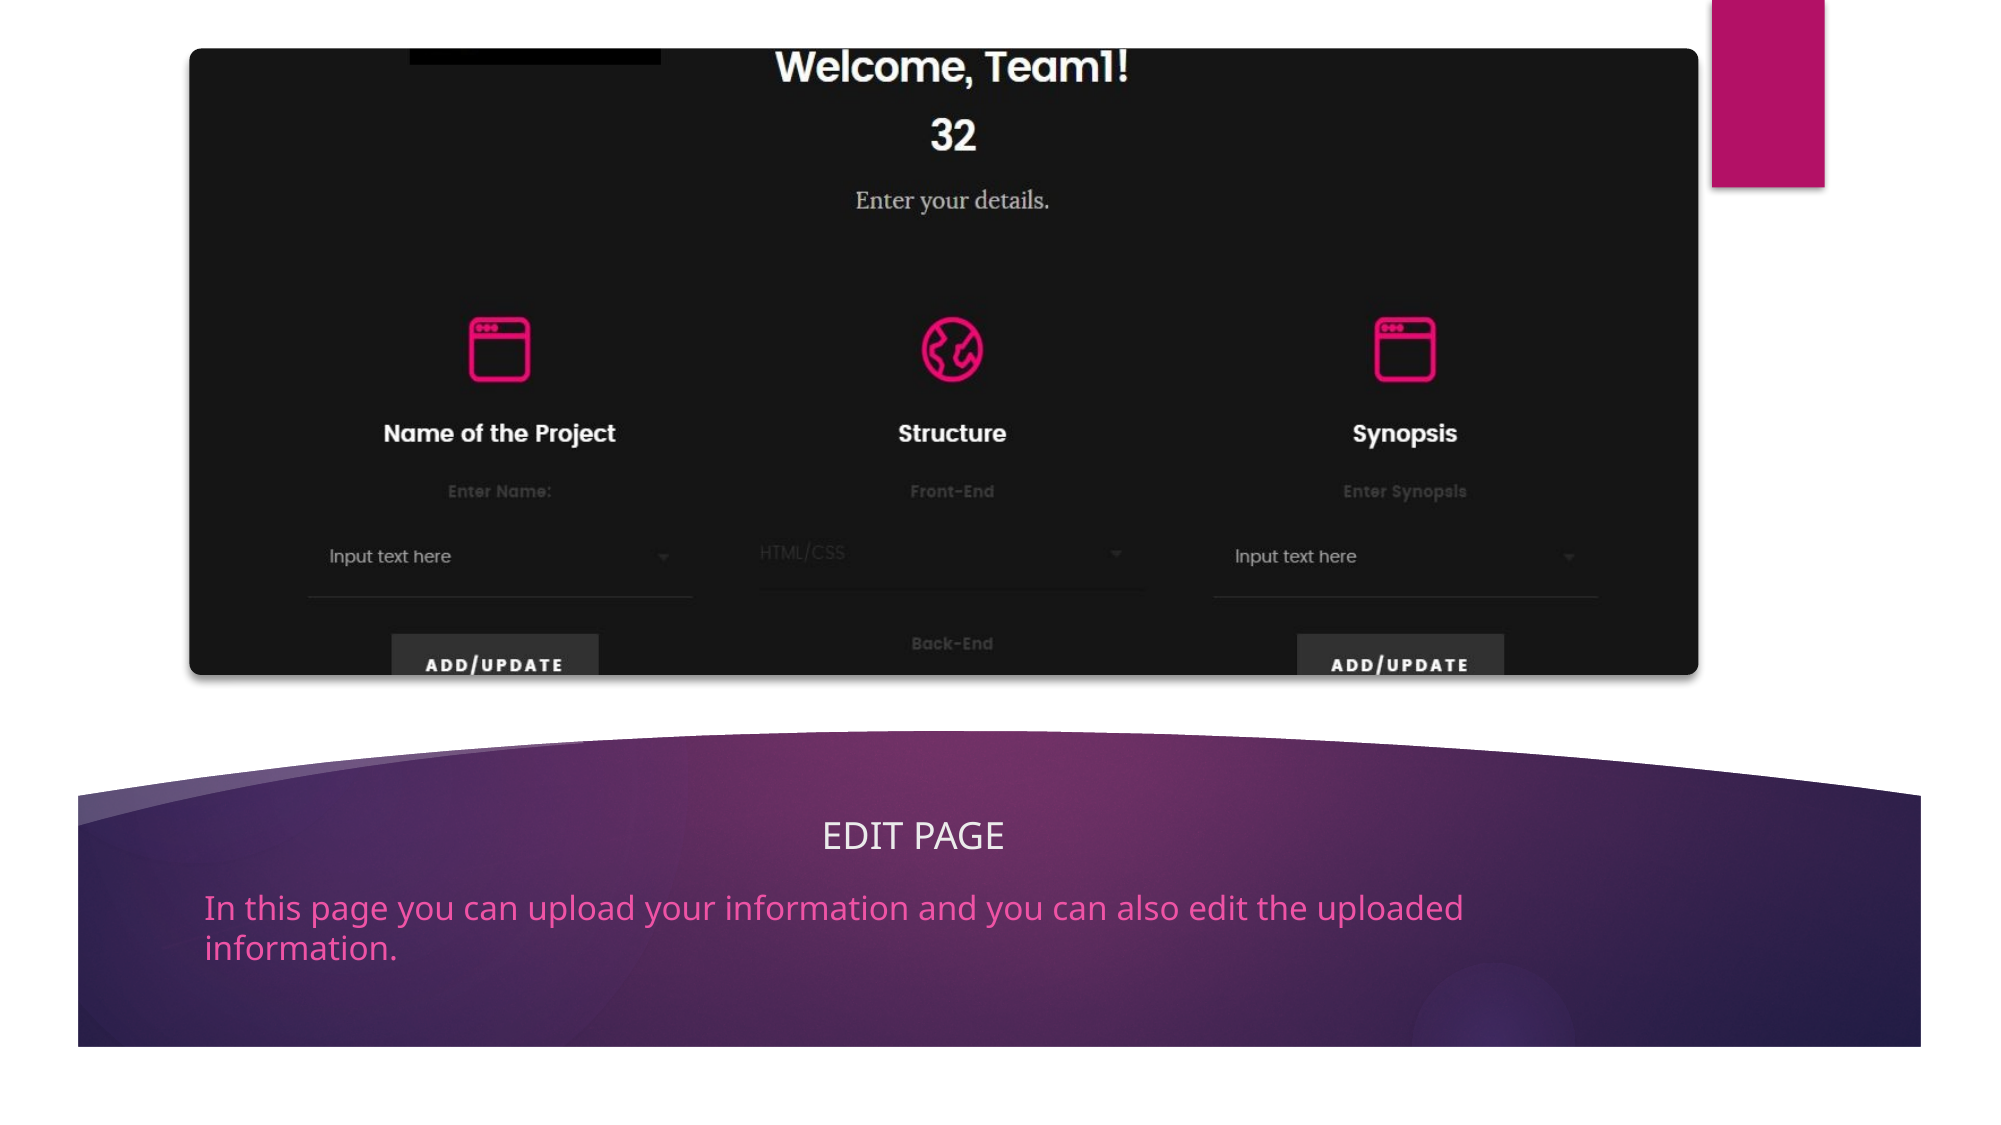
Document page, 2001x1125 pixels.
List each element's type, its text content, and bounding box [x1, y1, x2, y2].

picture [189, 48, 1699, 676]
title EDIT PAGE [189, 798, 1638, 865]
list In this page you can upload your information and you can also edit the uploaded information. [189, 880, 1638, 990]
